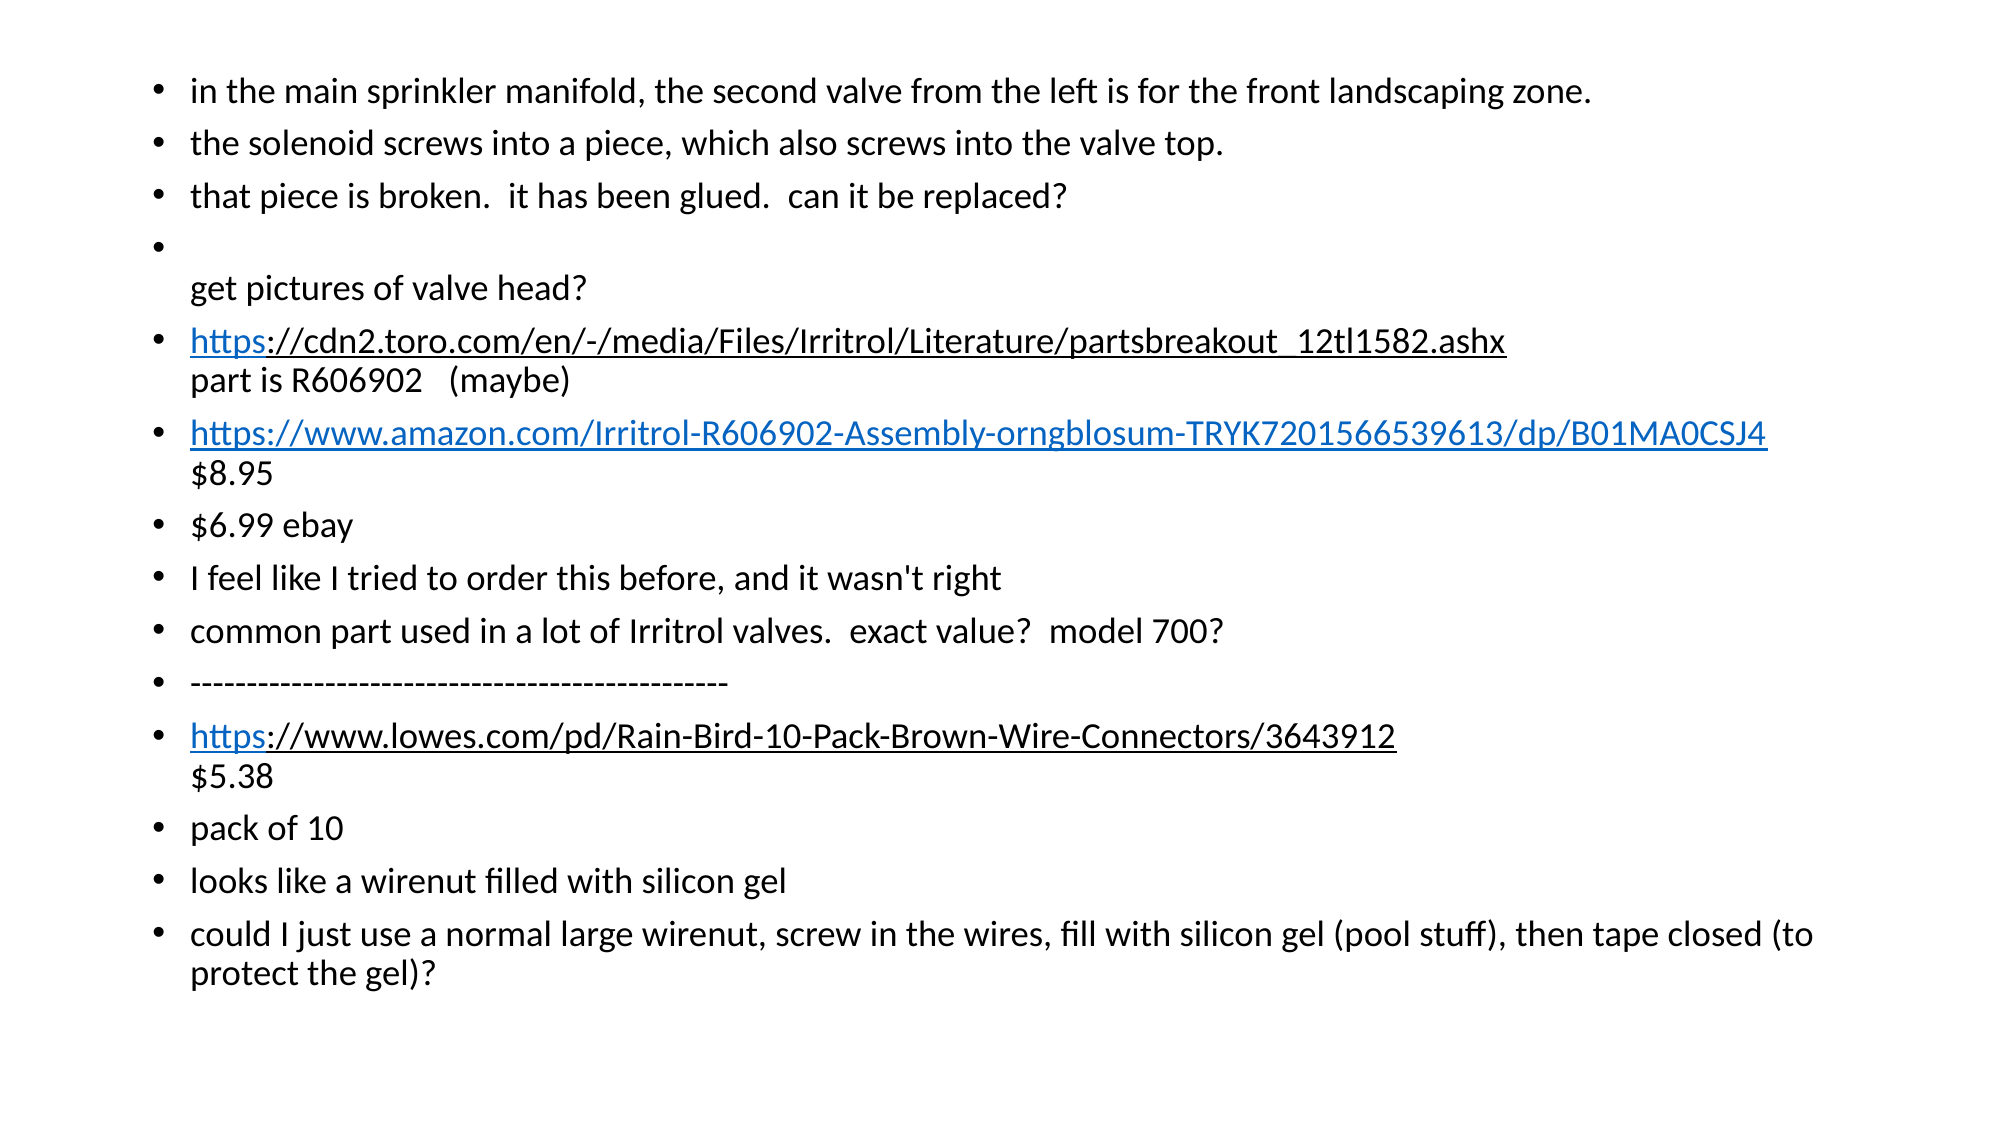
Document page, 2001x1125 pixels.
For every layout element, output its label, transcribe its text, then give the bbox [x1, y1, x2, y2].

list in the main sprinkler manifold, the second valve from the left is for the front landscaping zone. the solenoid screws into a piece, which also screws into the valve top. that piece is broken. it has been glued. can it be replaced? get pictures of valve head? https://cdn2.toro.com/en/-/media/Files/Irritrol/Literature/partsbreakout_12tl1582.ashx part is R606902 (maybe) https://www.amazon.com/Irritrol-R606902-Assembly-orngblosum-TRYK7201566539613/dp/B01MA0CSJ4 $8.95 $6.99 ebay I feel like I tried to order this before, and it wasn't right common part used in a lot of Irritrol valves. exact value? model 700? ------------------------------------------------ https://www.lowes.com/pd/Rain-Bird-10-Pack-Brown-Wire-Connectors/3643912 $5.38 pack of 10 looks like a wirenut filled with silicon gel could I just use a normal large wirenut, screw in the wires, fill with silicon gel (pool stuff), then tape closed (to protect the gel)? [137, 63, 1863, 1014]
